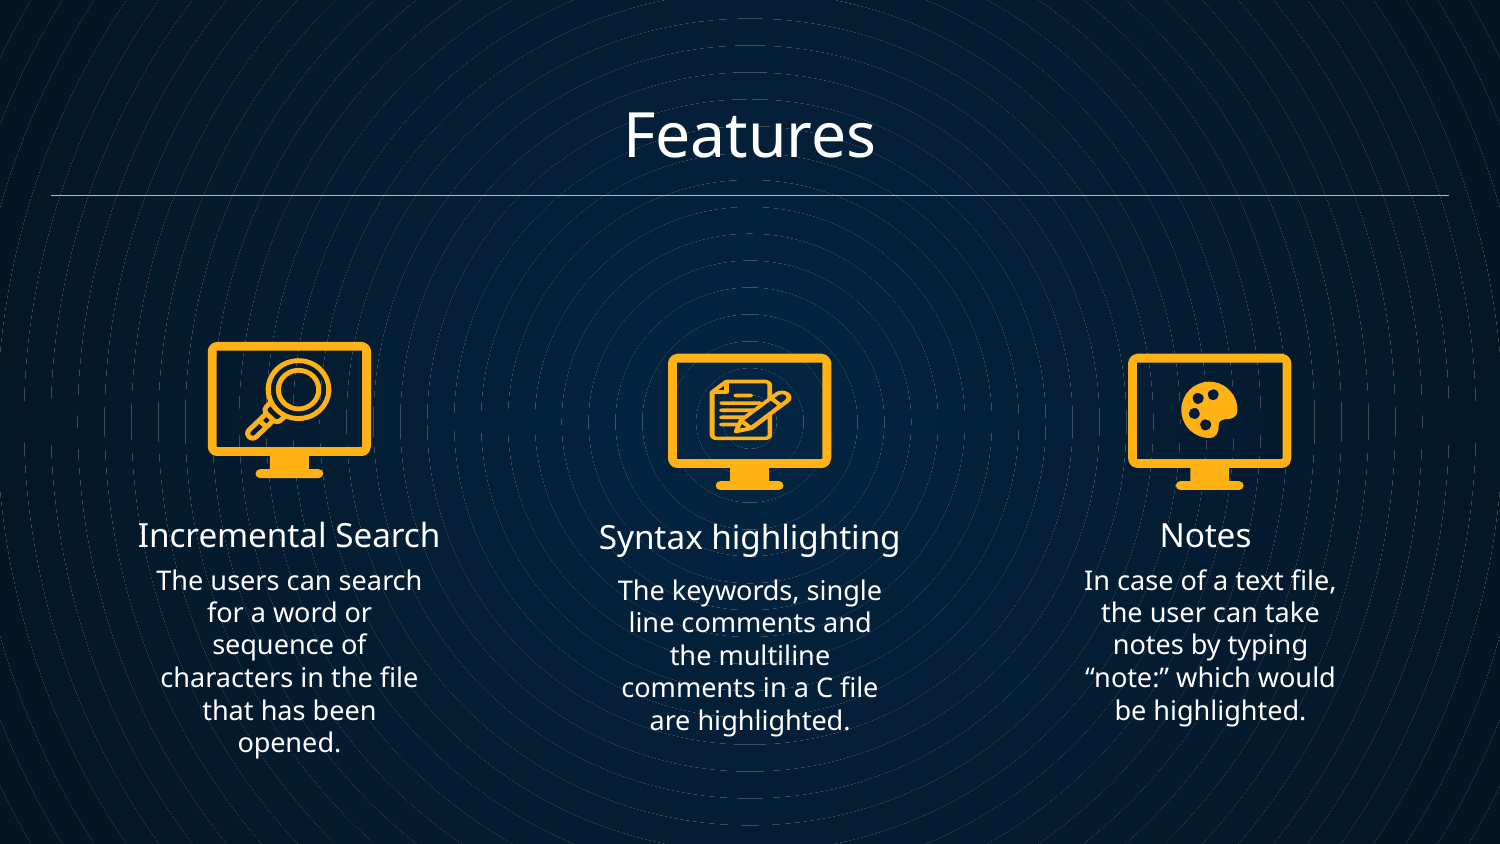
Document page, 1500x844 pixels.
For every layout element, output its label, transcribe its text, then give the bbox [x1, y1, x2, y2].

text_box [1181, 381, 1238, 438]
text_box [668, 353, 832, 490]
text_box [1128, 353, 1292, 490]
title Notes [1081, 508, 1339, 570]
subtitle The users can search for a word or sequence of characters in the file that has been opened. [134, 570, 445, 704]
title Features [51, 85, 1449, 186]
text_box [709, 379, 793, 441]
subtitle In case of a text file, the user can take notes by typing “note:” which would be highlighted. [1055, 547, 1366, 631]
title Syntax highlighting [579, 510, 921, 571]
text_box [207, 341, 372, 479]
title Incremental Search [119, 508, 460, 570]
subtitle The keywords, single line comments and the multiline comments in a C file are highlighted. [595, 571, 905, 714]
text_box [244, 357, 335, 441]
